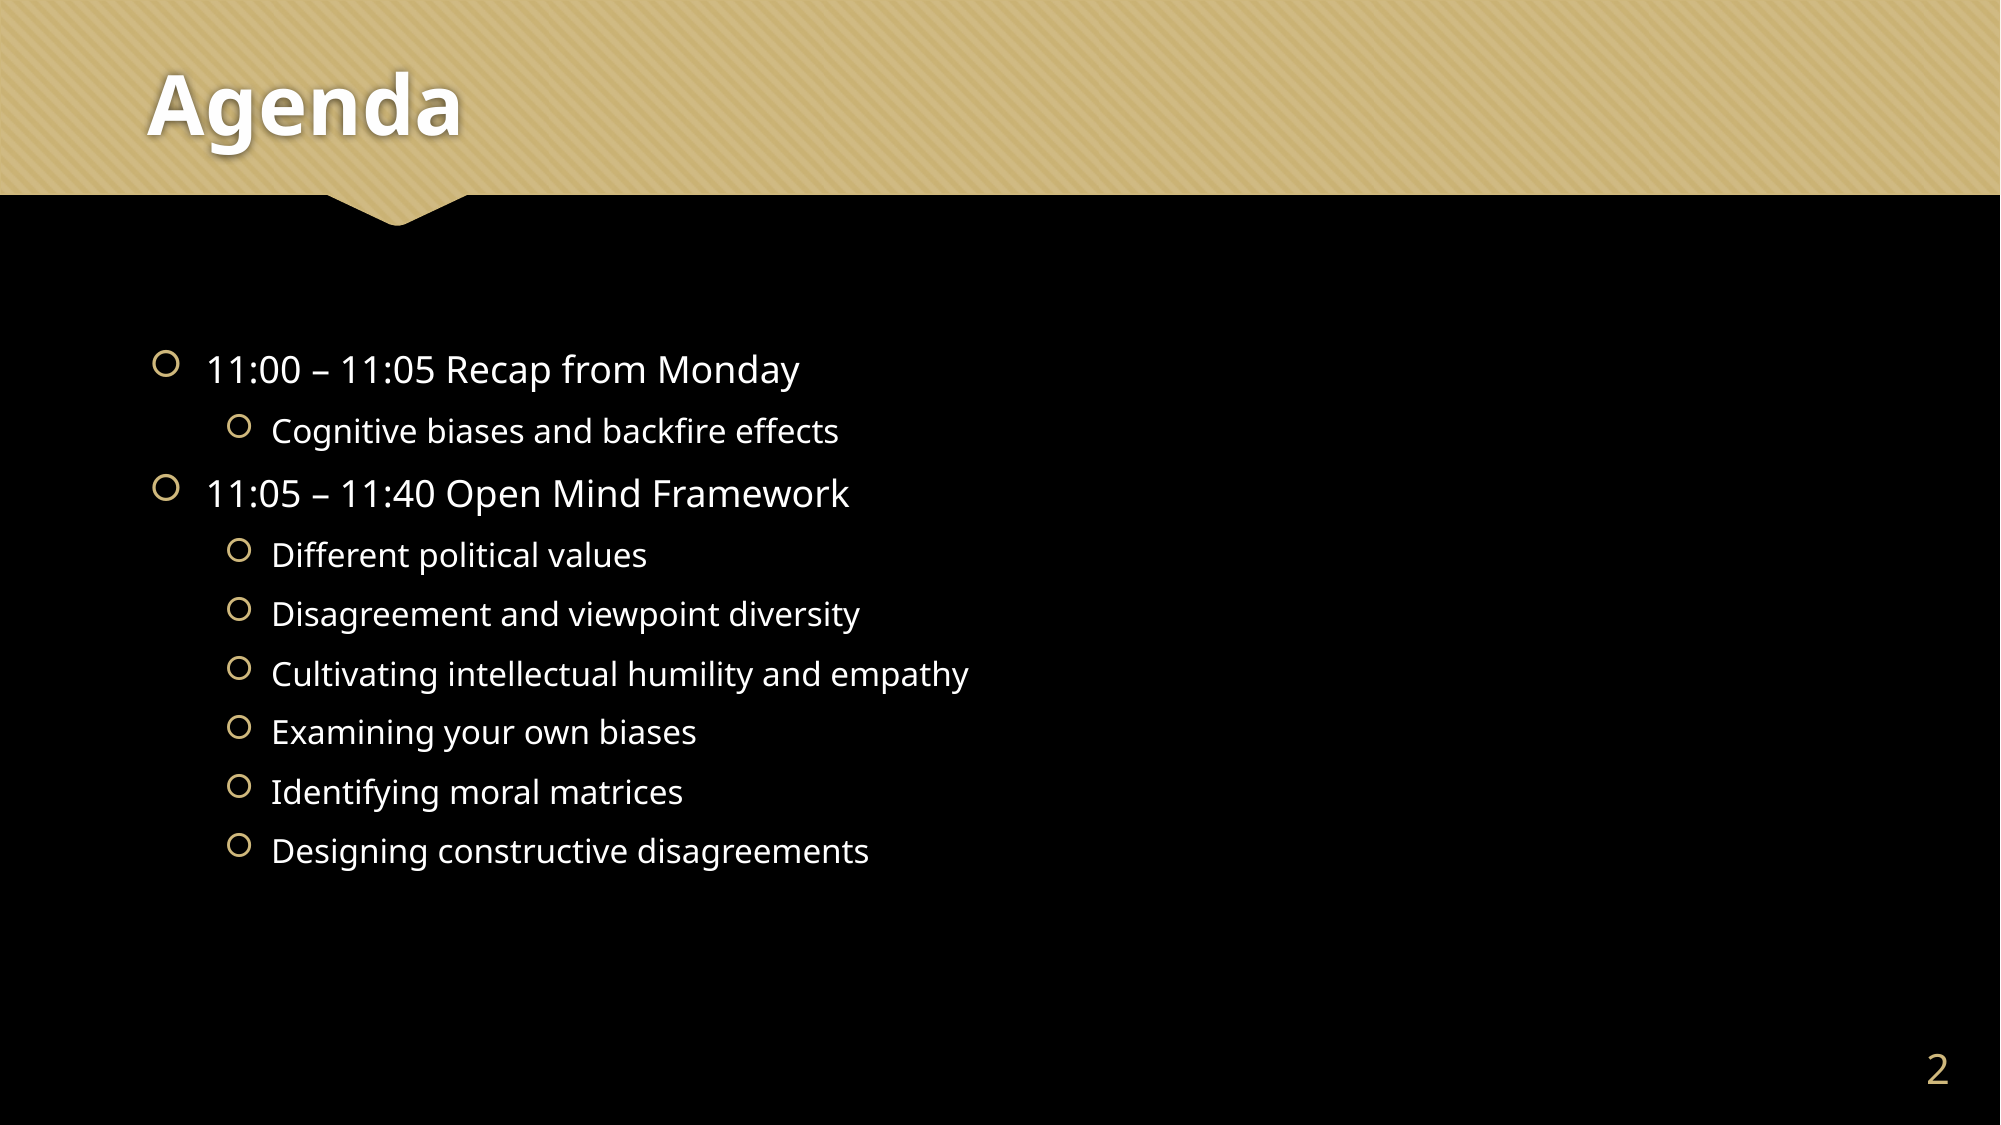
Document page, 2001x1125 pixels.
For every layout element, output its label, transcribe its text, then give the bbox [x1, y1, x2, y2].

title Agenda [132, 0, 1868, 160]
slide_number 1 [1790, 1021, 1966, 1102]
list 11:00 – 11:05 Recap from Monday Cognitive biases and backfire effects 11:05 – 11:40 Open Mind Framework Different political values Disagreement and viewpoint diversity Cultivating intellectual humility and empathy Examining your own biases Identifying moral matrices Designing constructive disagreements [134, 233, 1866, 983]
